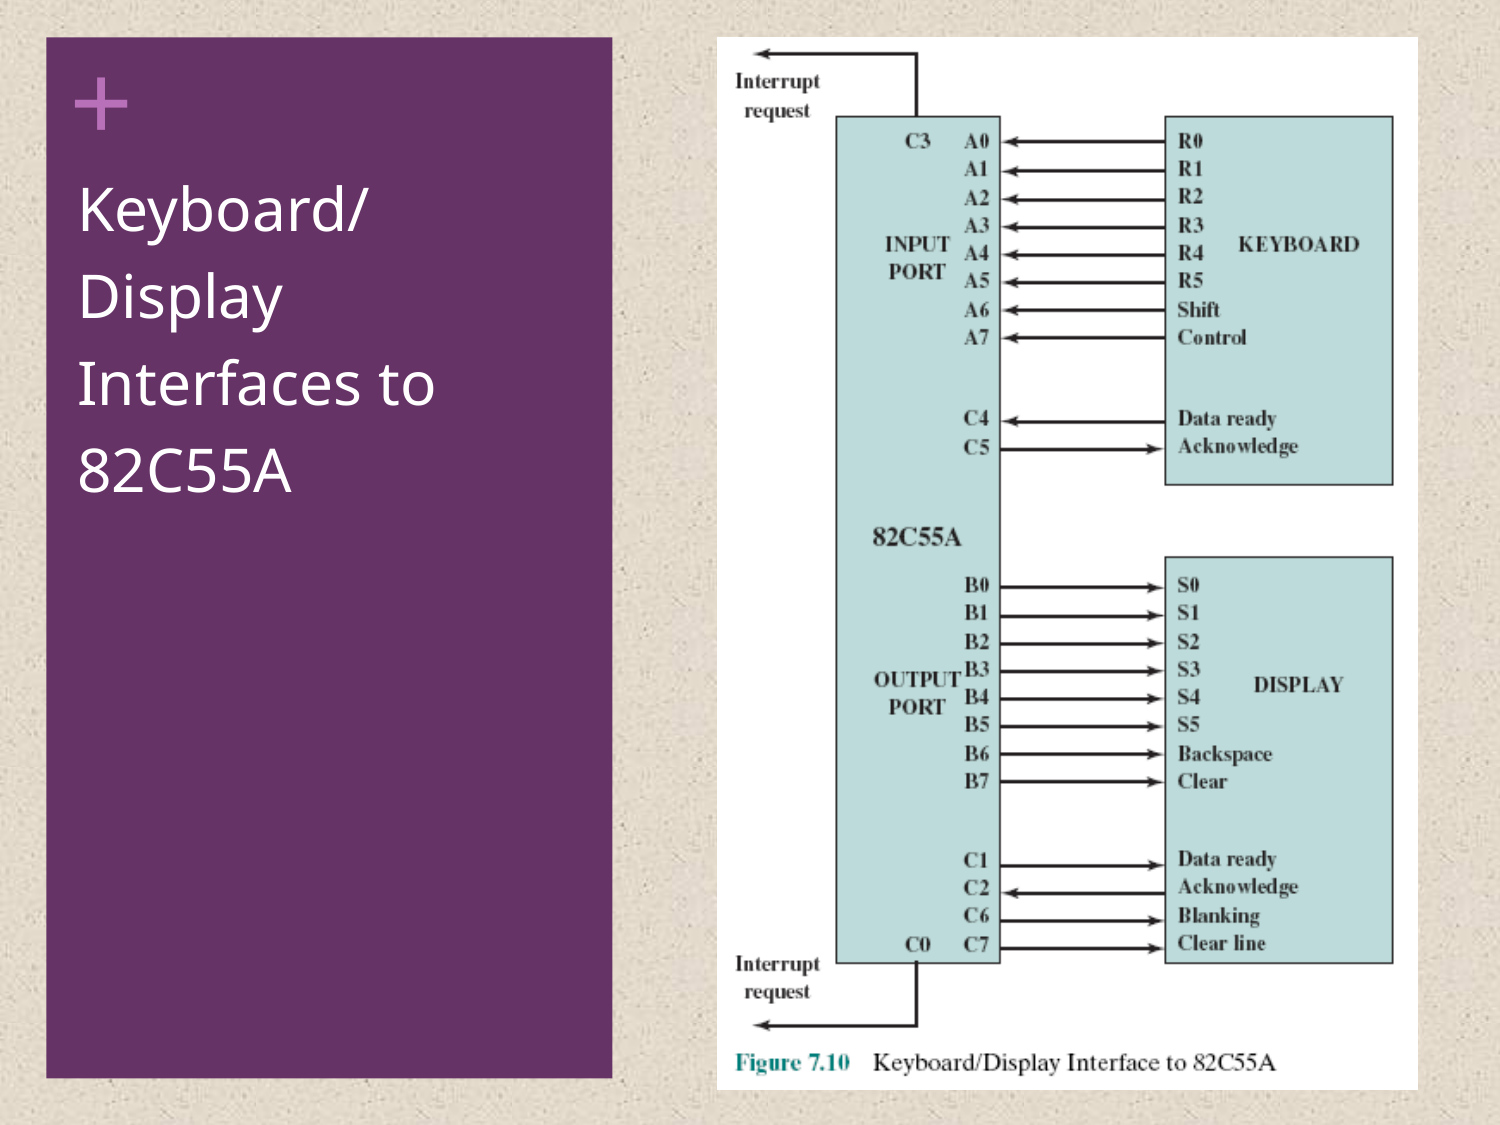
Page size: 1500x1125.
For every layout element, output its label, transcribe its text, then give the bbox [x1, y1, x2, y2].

picture [0, 0, 1500, 1125]
title Keyboard/ Display Interfaces to 82C55A [62, 112, 597, 513]
